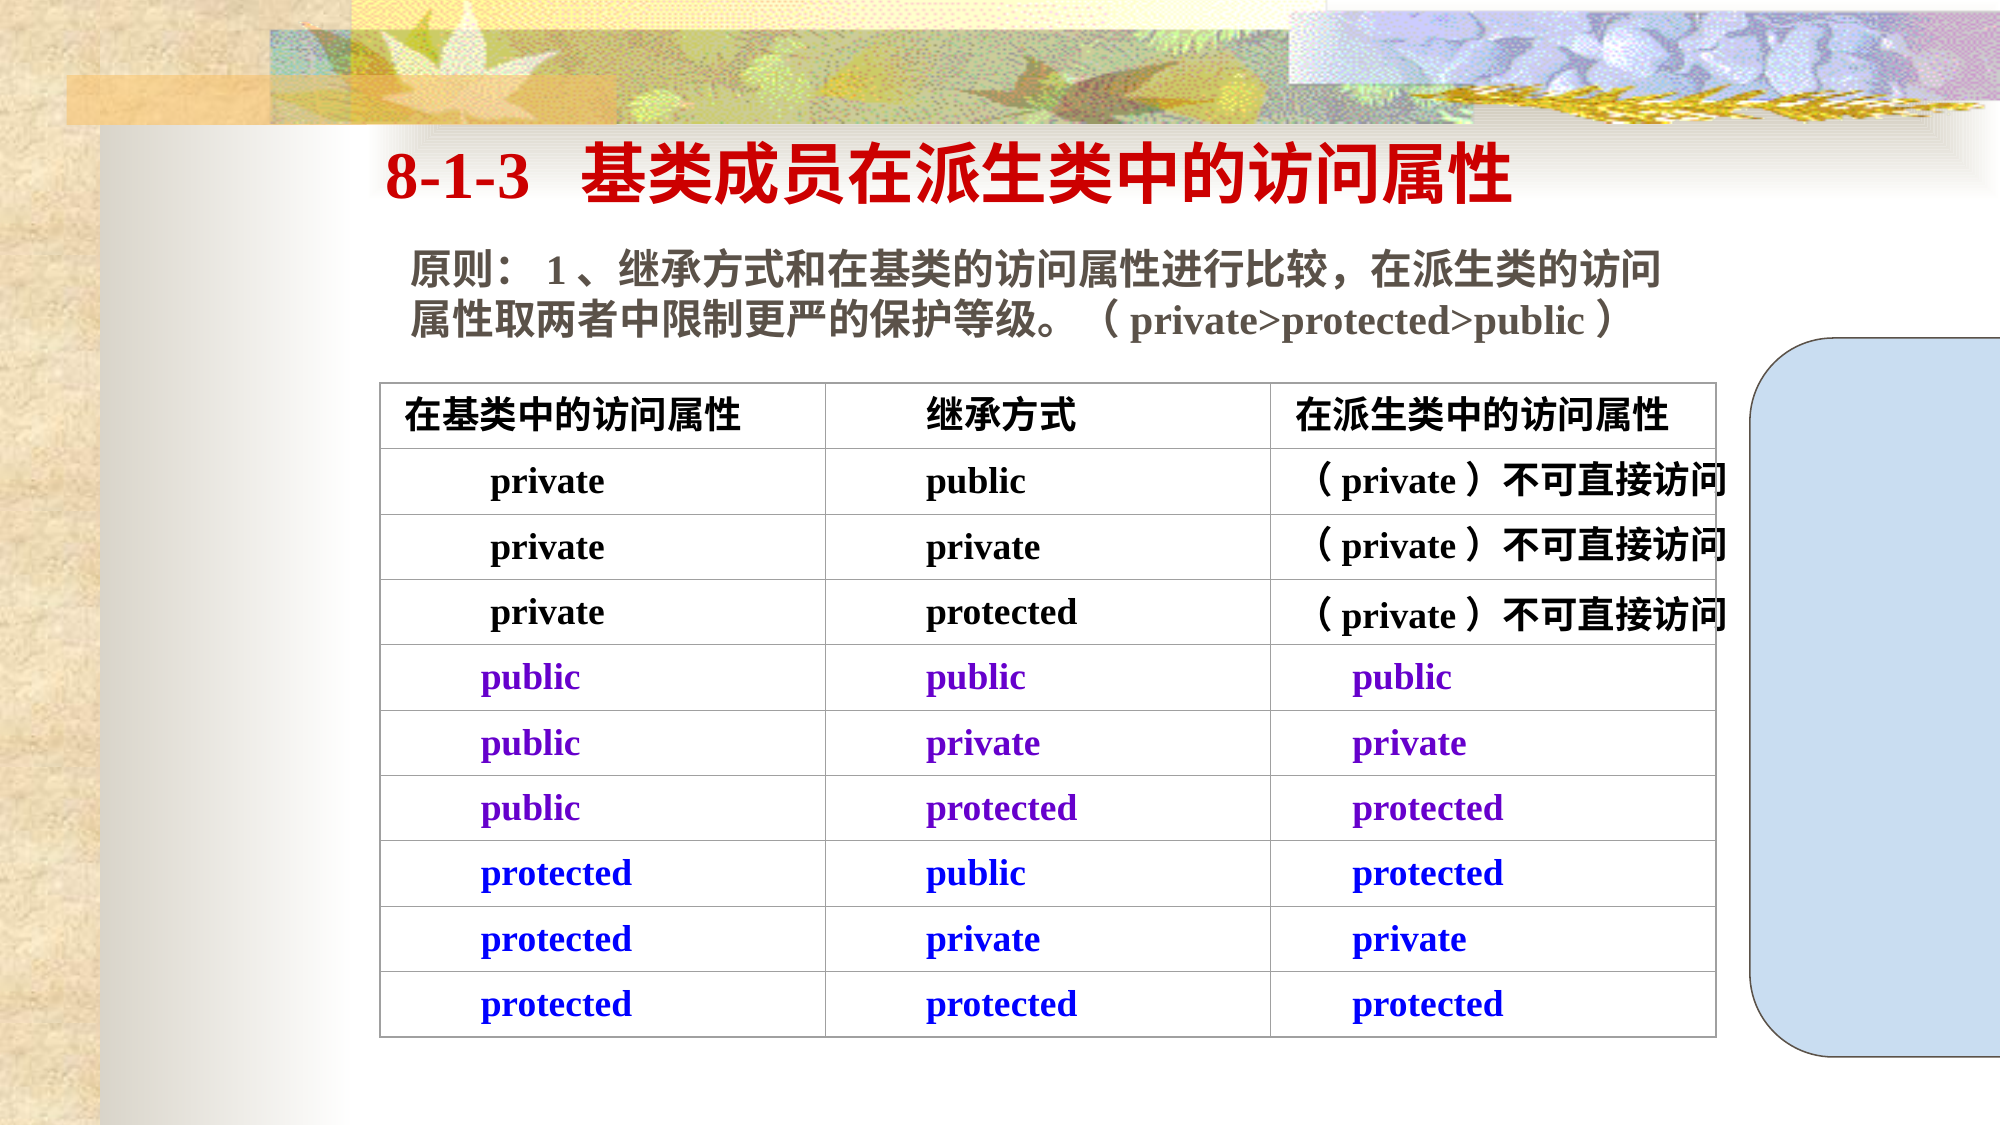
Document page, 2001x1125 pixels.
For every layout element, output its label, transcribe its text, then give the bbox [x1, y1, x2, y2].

picture [0, 0, 2000, 1125]
text_box [1754, 337, 2000, 1057]
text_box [379, 382, 1751, 1038]
text_box 原则：1、继承方式和在基类的访问属性进行比较，在派生类的访问属性取两者中限制更严的保护等级。（private>protected>public） [395, 235, 1712, 350]
text_box 8-1-3 基类成员在派生类中的访问属性 [371, 124, 1629, 219]
